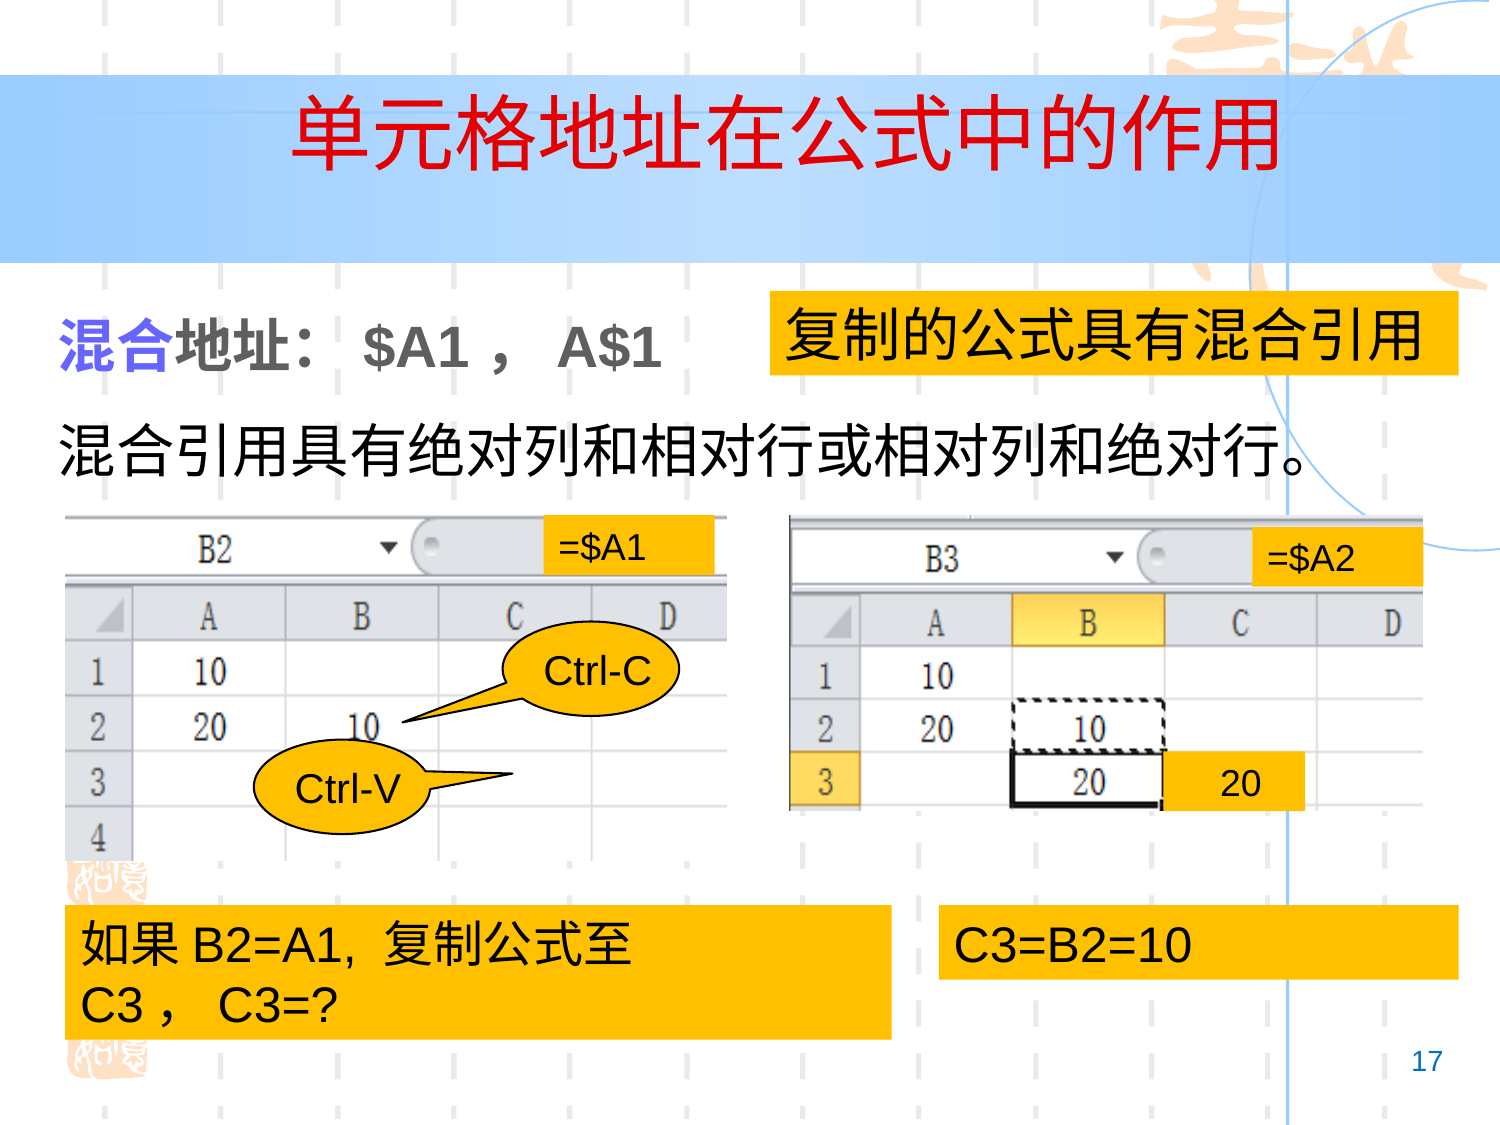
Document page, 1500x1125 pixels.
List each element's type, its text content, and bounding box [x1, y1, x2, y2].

text_box C3=B2=10 [938, 905, 1459, 980]
picture [788, 514, 1423, 811]
picture [64, 514, 727, 862]
text_box 混合地址：$A1，A$1 混合引用具有绝对列和相对行或相对列和绝对行。 [43, 267, 1355, 492]
text_box 如果B2=A1, 复制公式至C3，C3=? [65, 905, 892, 1040]
slide_number 17 [1083, 1034, 1459, 1113]
text_box 复制的公式具有混合引用 [769, 290, 1459, 376]
title 单元格地址在公式中的作用 [48, 37, 1450, 225]
